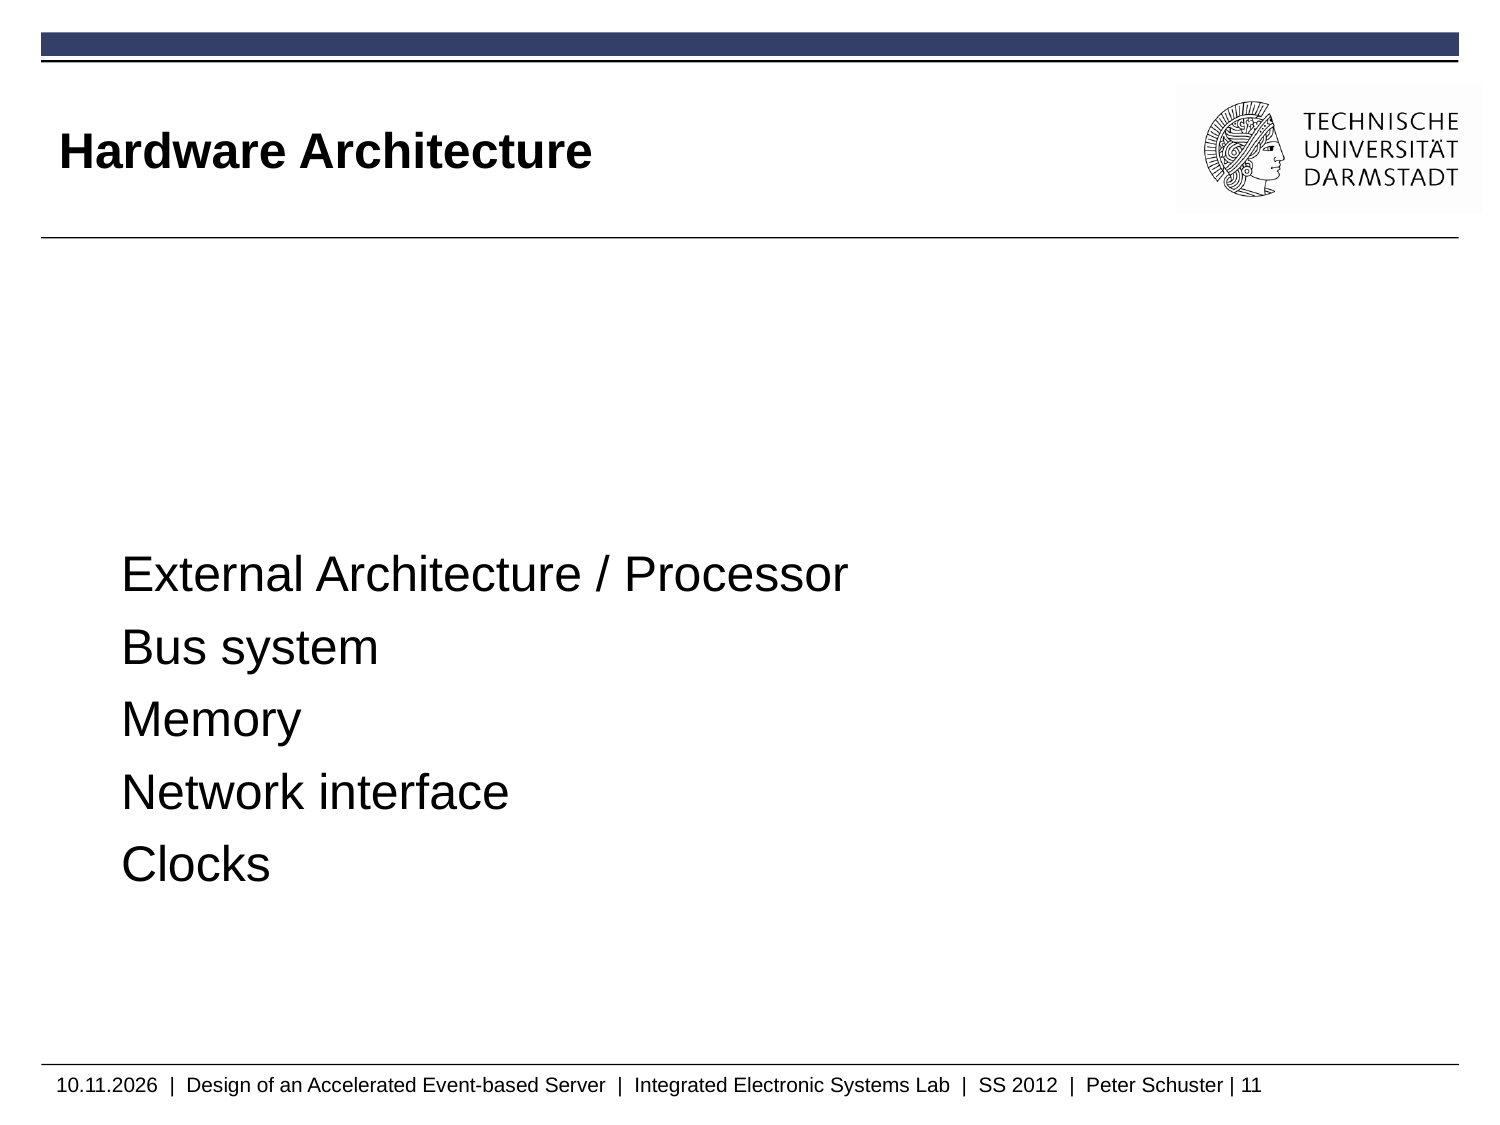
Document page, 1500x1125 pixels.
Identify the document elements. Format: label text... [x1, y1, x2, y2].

title Hardware Architecture [58, 80, 1187, 218]
picture [1187, 84, 1483, 214]
text_box External Architecture / Processor Bus system Memory Network interface Clocks [106, 515, 1294, 900]
